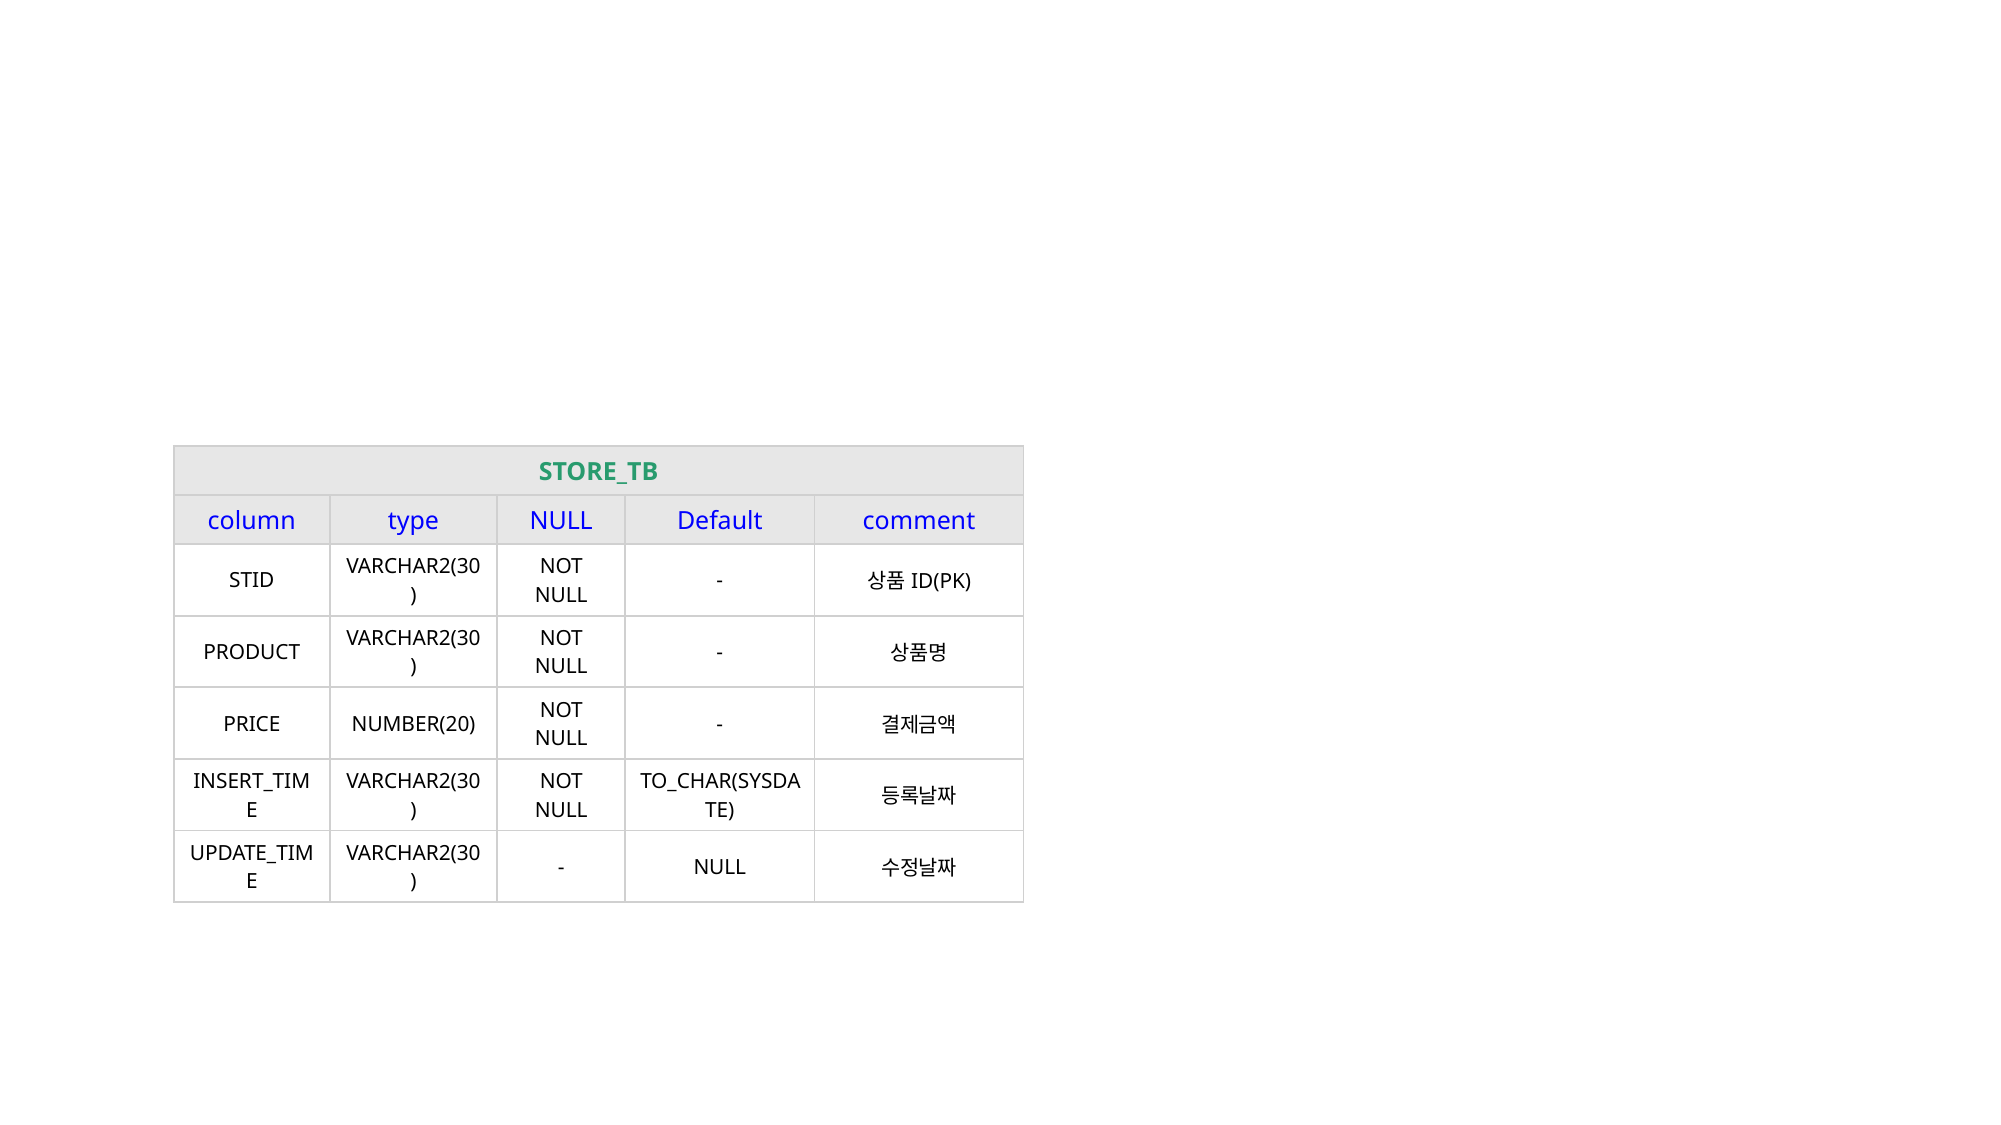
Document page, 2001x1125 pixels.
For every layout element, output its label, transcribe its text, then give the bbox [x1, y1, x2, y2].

table_cell NOT NULL [498, 760, 624, 830]
table_cell 상품ID(PK) [815, 545, 1023, 615]
table_cell 결제금액 [815, 688, 1023, 758]
table_cell NOT NULL [498, 545, 624, 615]
table_cell NULL [498, 496, 624, 543]
table_cell NOT NULL [498, 617, 624, 686]
table_cell PRODUCT [175, 617, 329, 686]
table_cell 수정날짜 [815, 831, 1023, 901]
table_cell - [626, 688, 814, 758]
table_cell VARCHAR2(30) [331, 831, 496, 901]
table_cell VARCHAR2(30) [331, 617, 496, 686]
table_cell UPDATE_TIME [175, 831, 329, 901]
table_cell 등록날짜 [815, 760, 1023, 830]
table_cell 상품명 [815, 617, 1023, 686]
table_cell - [498, 831, 624, 901]
table_cell VARCHAR2(30) [331, 545, 496, 615]
table_cell comment [815, 496, 1023, 543]
table_header STORE_TB [175, 447, 1023, 494]
table_cell NUMBER(20) [331, 688, 496, 758]
table_cell STID [175, 545, 329, 615]
table_cell TO_CHAR(SYSDATE) [626, 760, 814, 830]
table_cell type [331, 496, 496, 543]
table_cell NULL [626, 831, 814, 901]
table_cell Default [626, 496, 814, 543]
table_cell - [626, 545, 814, 615]
table_cell INSERT_TIME [175, 760, 329, 830]
table_cell column [175, 496, 329, 543]
table_cell VARCHAR2(30) [331, 760, 496, 830]
table_cell - [626, 617, 814, 686]
table_cell PRICE [175, 688, 329, 758]
table_cell NOT NULL [498, 688, 624, 758]
